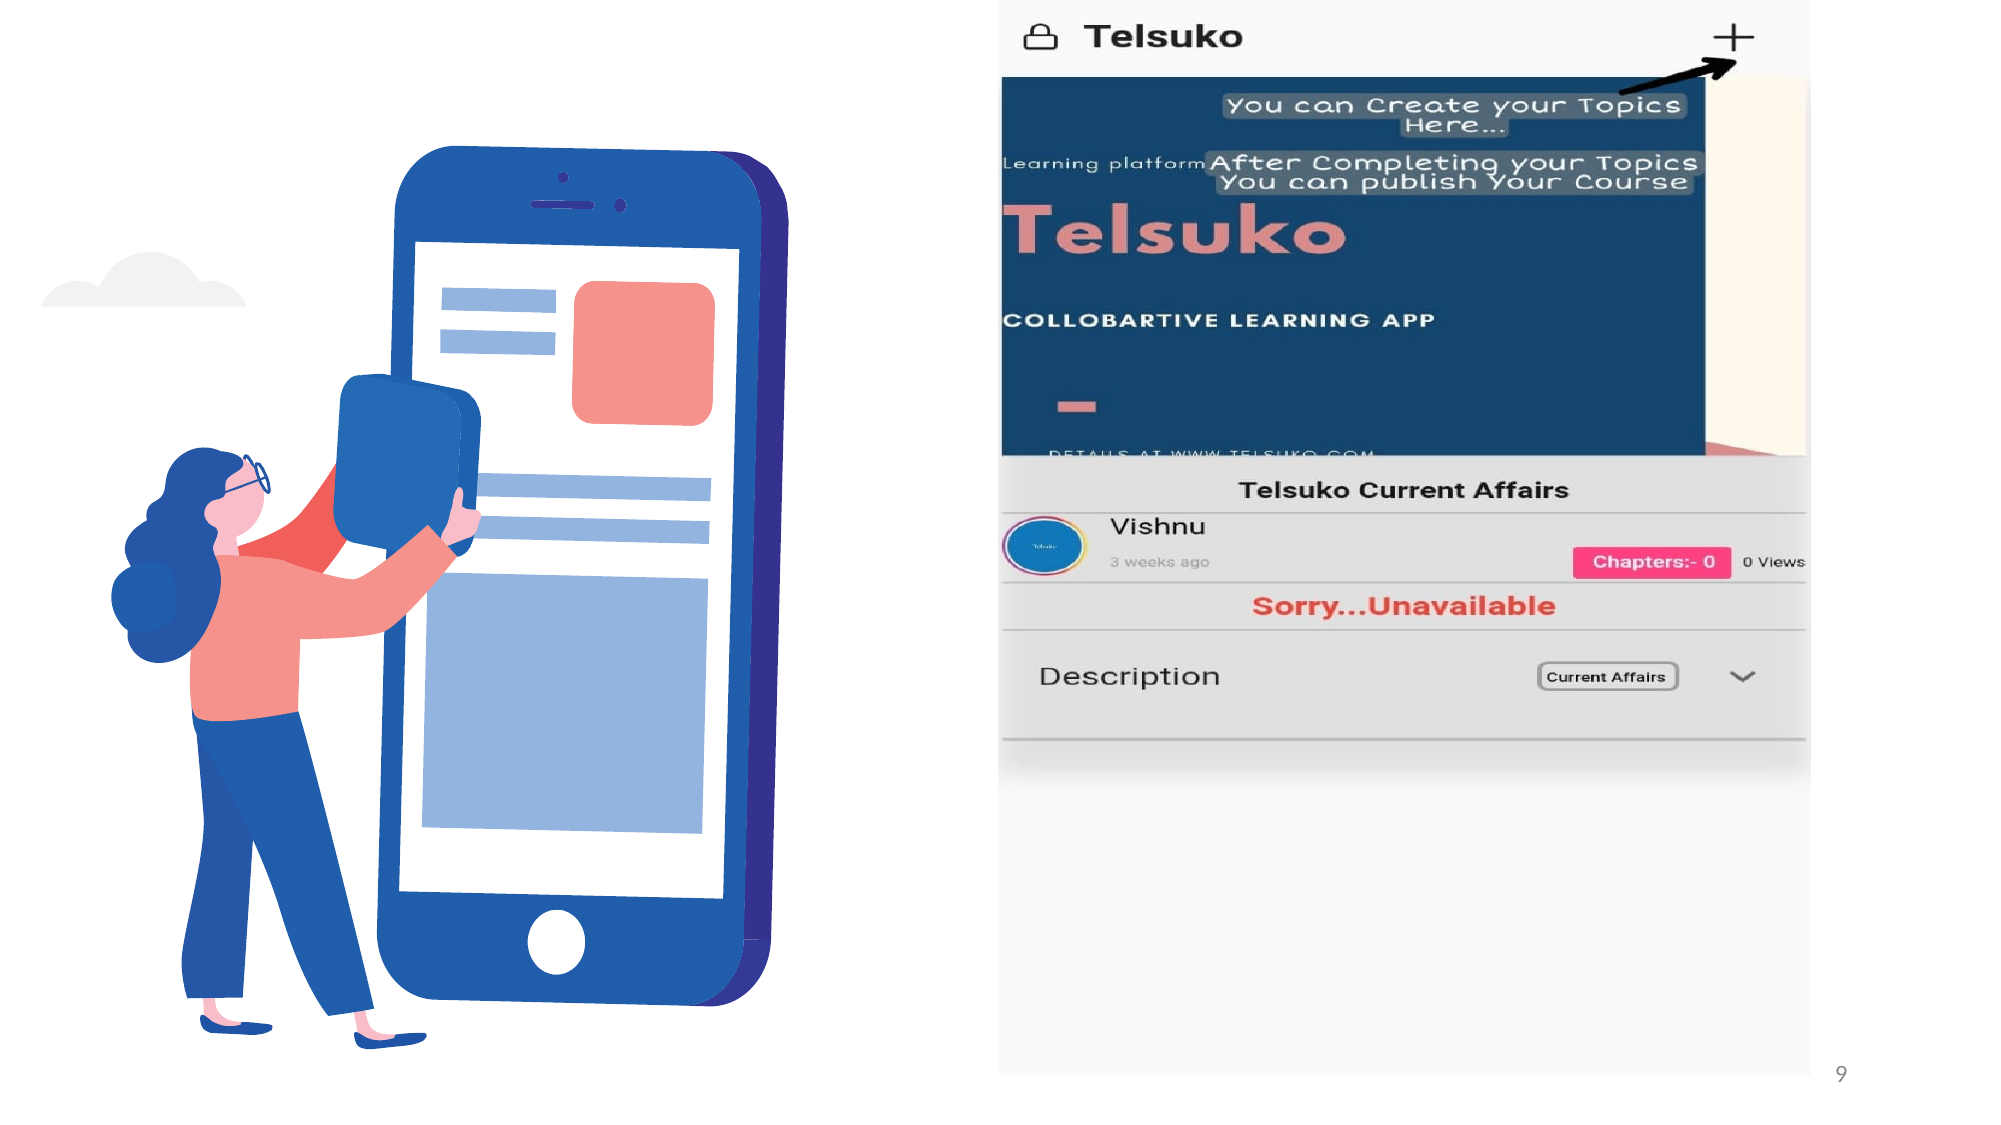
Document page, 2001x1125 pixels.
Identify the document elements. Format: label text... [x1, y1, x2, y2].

slide_number 9 [1412, 1042, 1863, 1103]
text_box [40, 145, 789, 1050]
picture [998, 0, 1811, 1075]
